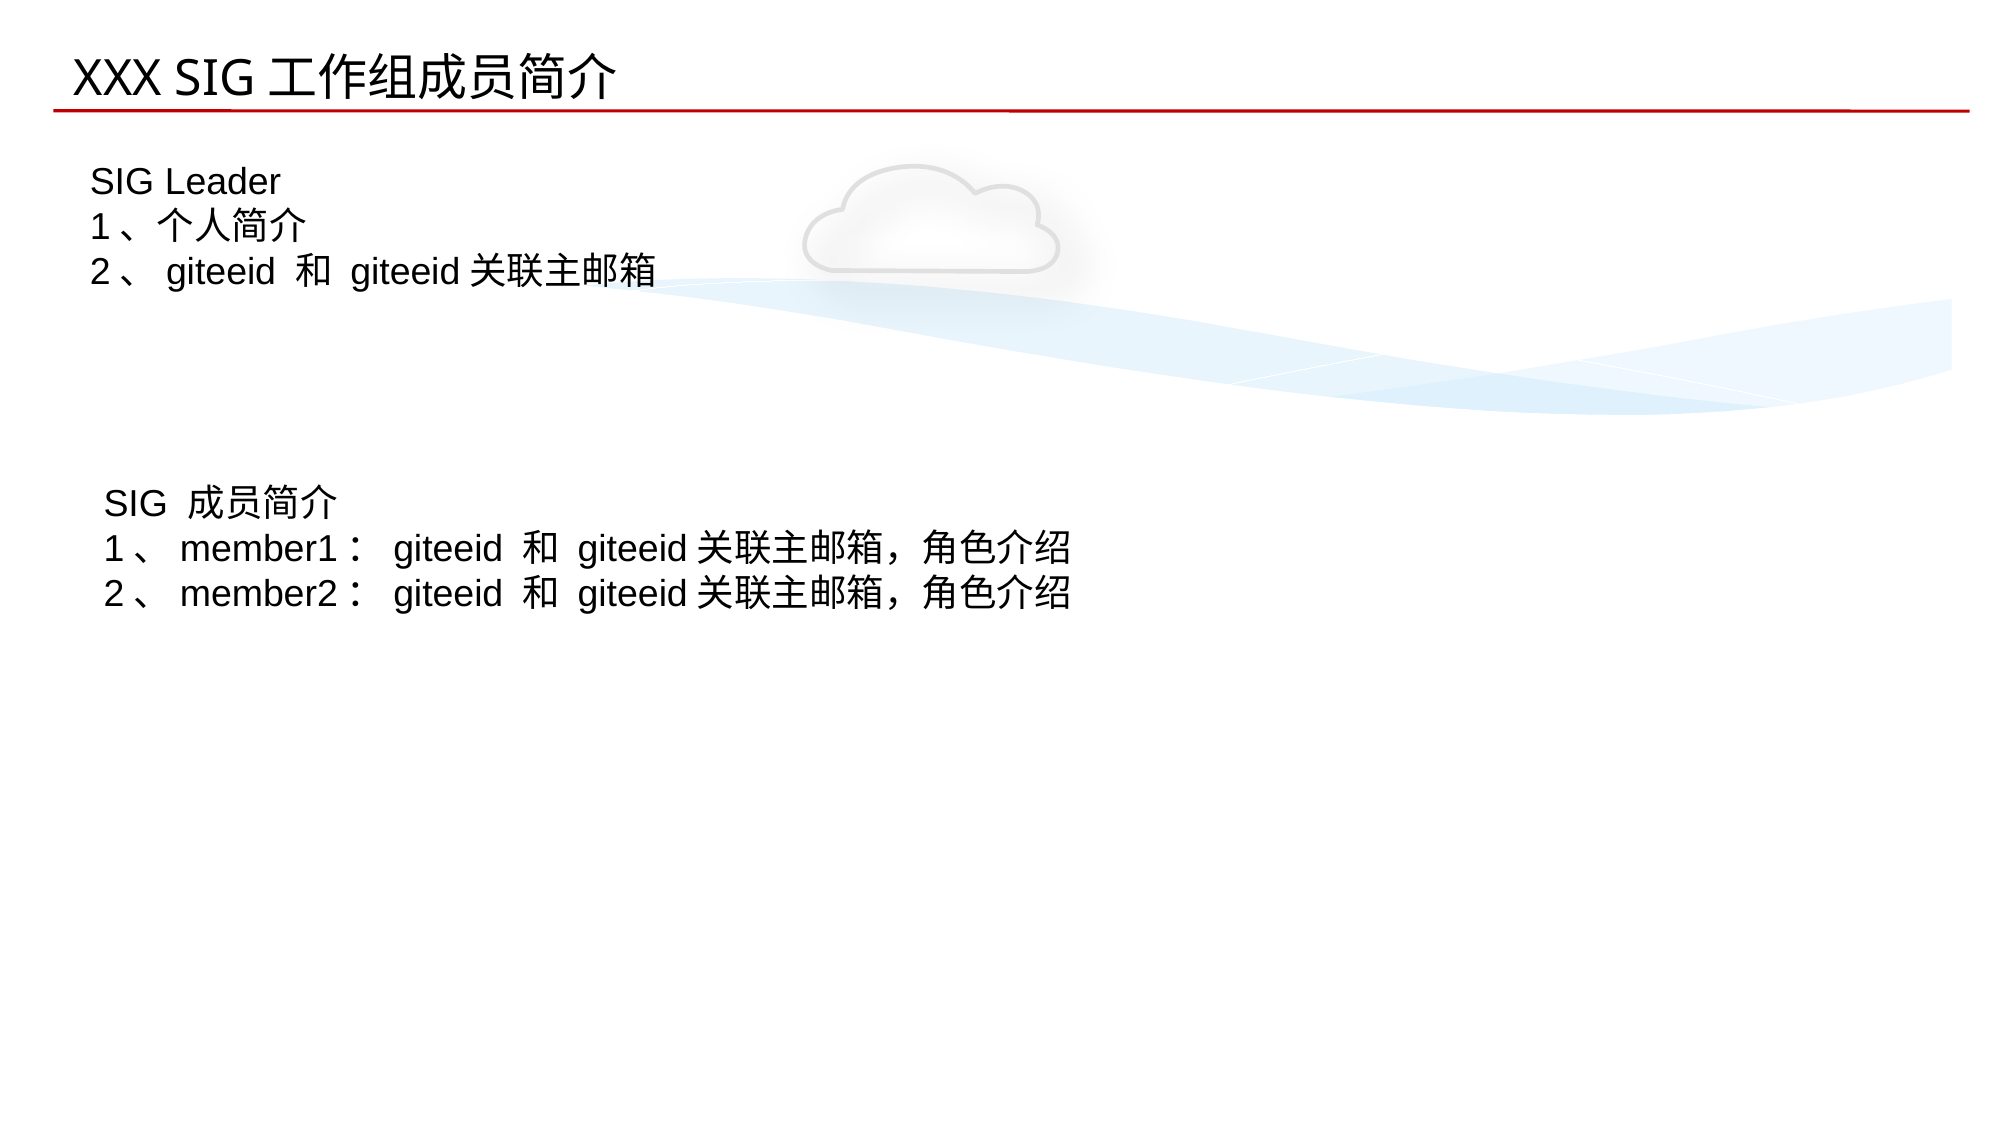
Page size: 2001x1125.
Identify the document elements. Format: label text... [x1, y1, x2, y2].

text_box SIG Leader 1、个人简介 2、giteeid 和 giteeid关联主邮箱 [75, 149, 1088, 316]
text_box XXX SIG工作组成员简介 [59, 37, 1083, 113]
text_box SIG 成员简介 1、member1：giteeid 和 giteeid关联主邮箱，角色介绍 2、member2：giteeid 和 giteeid关联主邮箱，角色介绍 [88, 472, 1102, 650]
